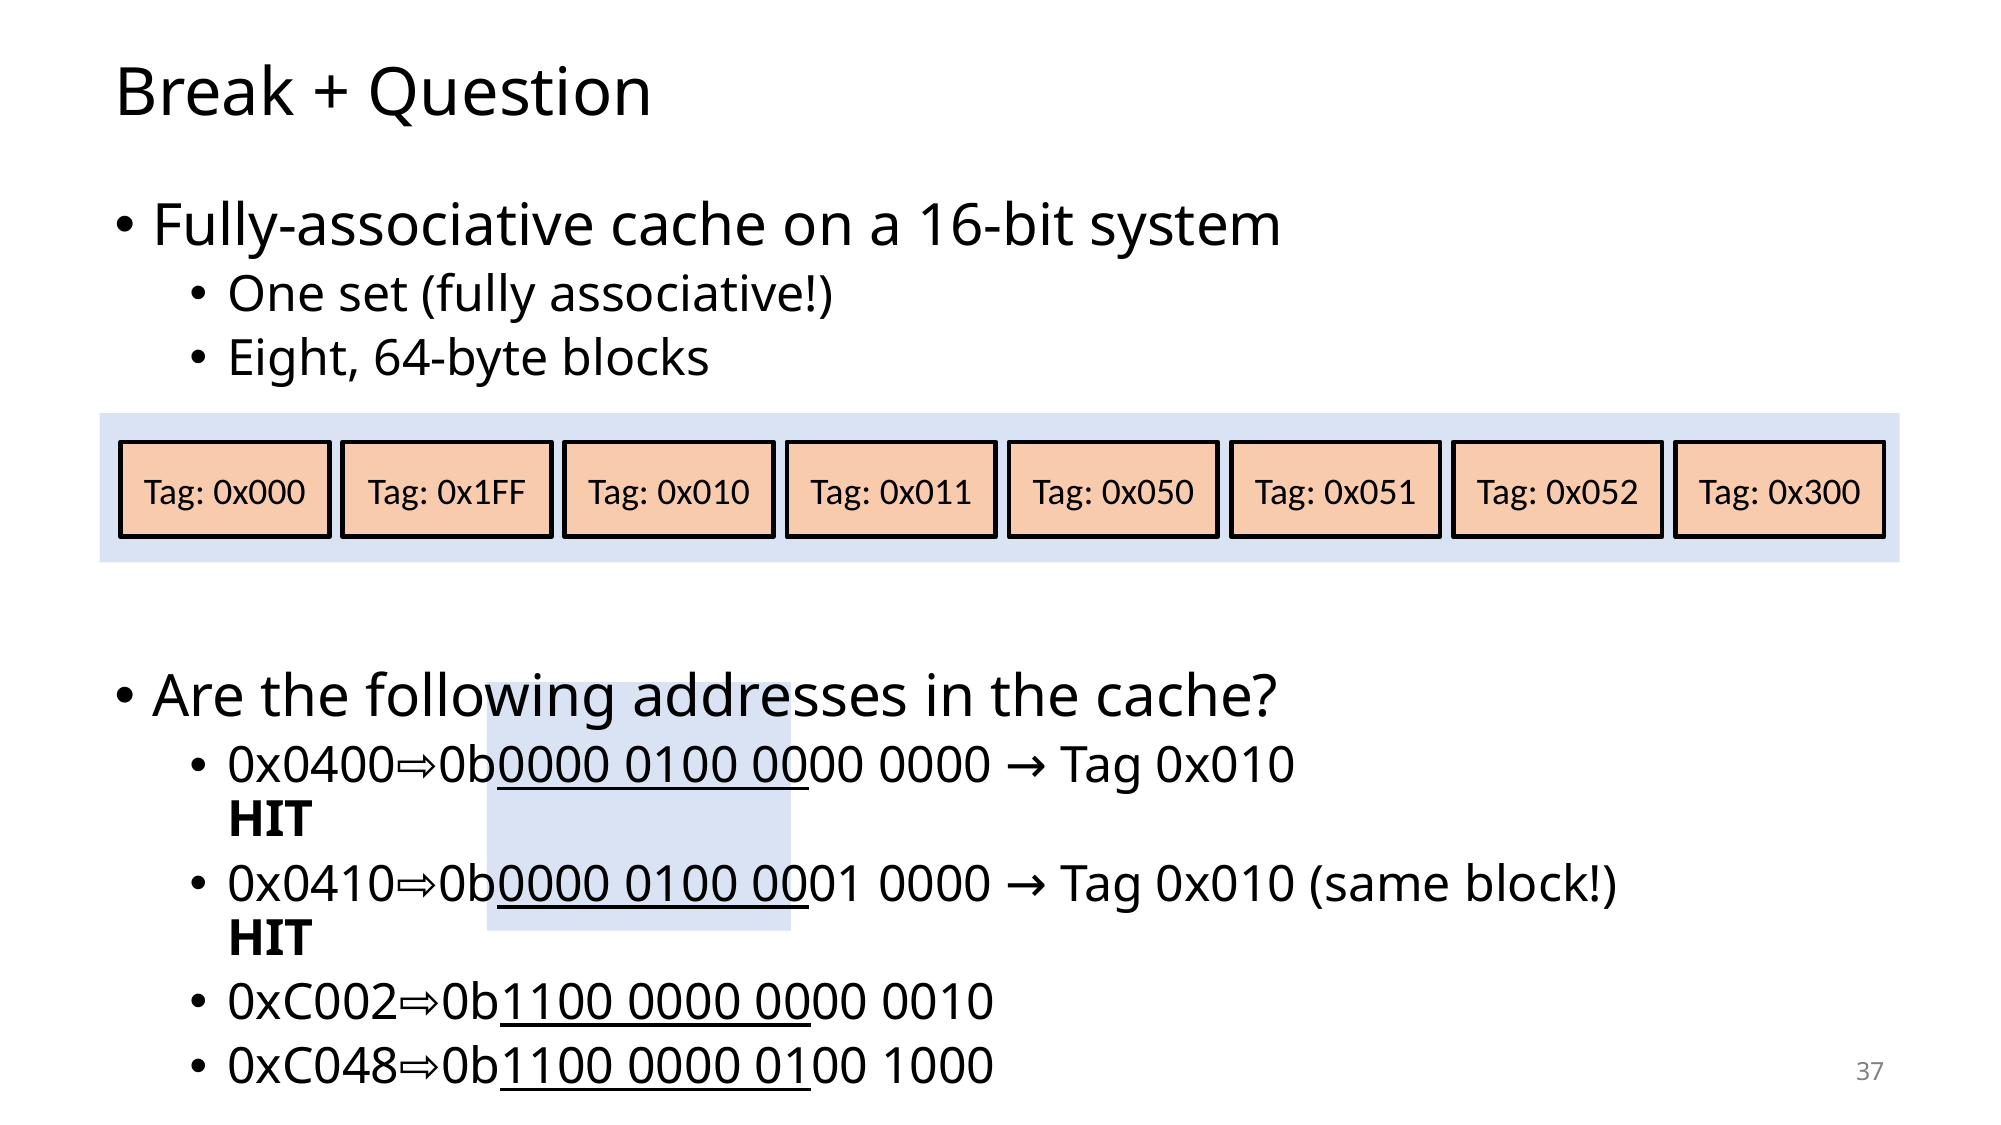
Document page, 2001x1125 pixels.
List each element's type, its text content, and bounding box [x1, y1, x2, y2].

text_box Tag: 0x011 [786, 441, 996, 537]
text_box Tag: 0x1FF [342, 441, 552, 537]
text_box Tag: 0x010 [564, 441, 774, 537]
slide_number 37 [1749, 1042, 1900, 1103]
text_box Tag: 0x300 [1675, 441, 1885, 537]
text_box Tag: 0x050 [1009, 441, 1218, 537]
text_box Tag: 0x000 [120, 441, 330, 537]
list Fully-associative cache on a 16-bit system One set (fully associative!) Eight, 64-byte blocks Are the following addresses in the cache? 0x0400⇨0b0000 0100 0000 0000 → Tag 0x010 HIT 0x0410⇨0b0000 0100 0001 0000 → Tag 0x010 (same block!) HIT 0xC002⇨0b1100 0000 0000 0010 0xC048⇨0b1100 0000 0100 1000 [99, 187, 1955, 1013]
text_box [99, 413, 1900, 563]
title Break + Question [99, 37, 1900, 150]
text_box Tag: 0x051 [1231, 441, 1441, 537]
text_box Tag: 0x052 [1453, 441, 1662, 537]
